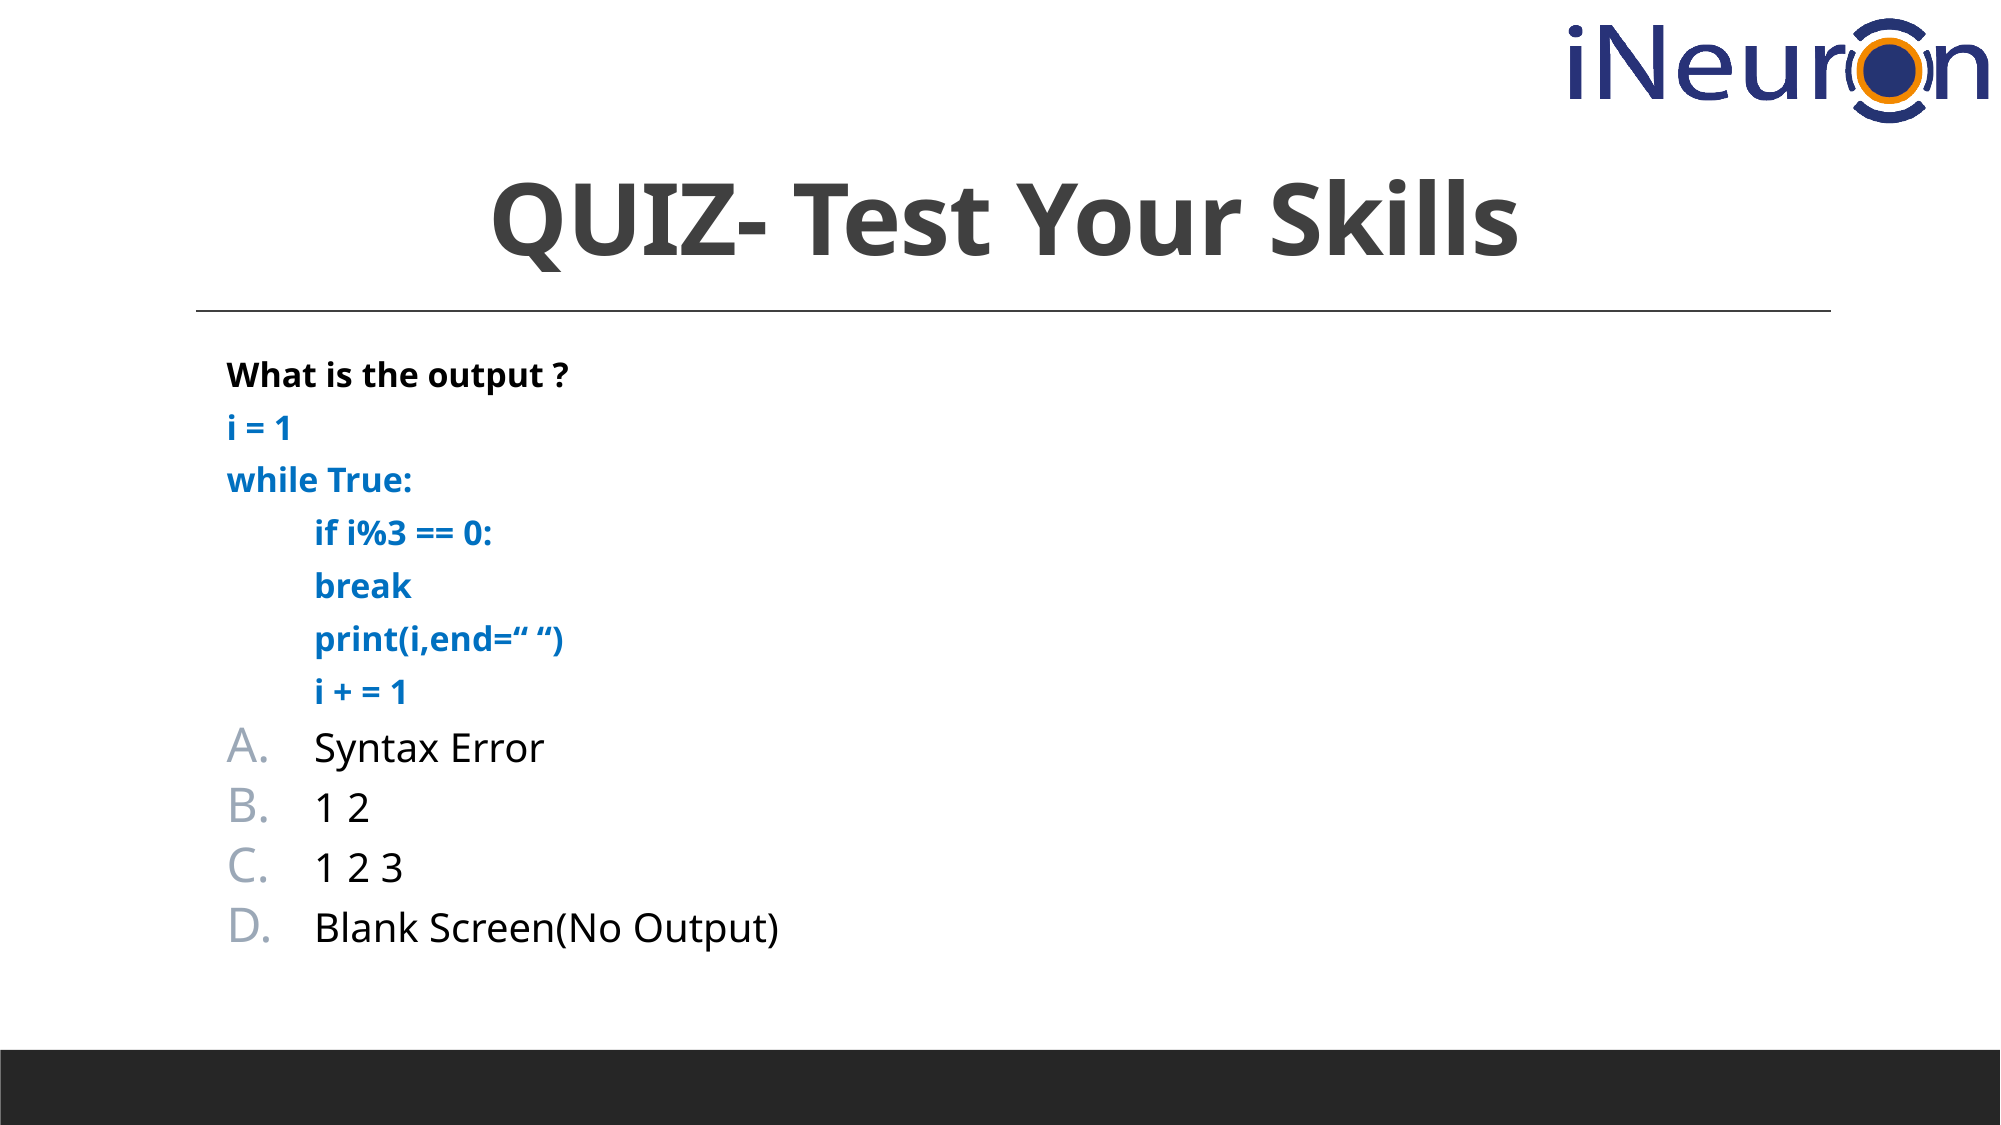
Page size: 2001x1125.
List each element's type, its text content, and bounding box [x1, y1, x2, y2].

list What is the output ? i = 1 while True: if i%3 == 0: break print(i,end=“ “) i + = 1 Syntax Error 1 2 1 2 3 Blank Screen(No Output) [180, 345, 1830, 963]
picture [1560, 7, 1997, 127]
title QUIZ- Test Your Skills [180, 47, 1830, 285]
